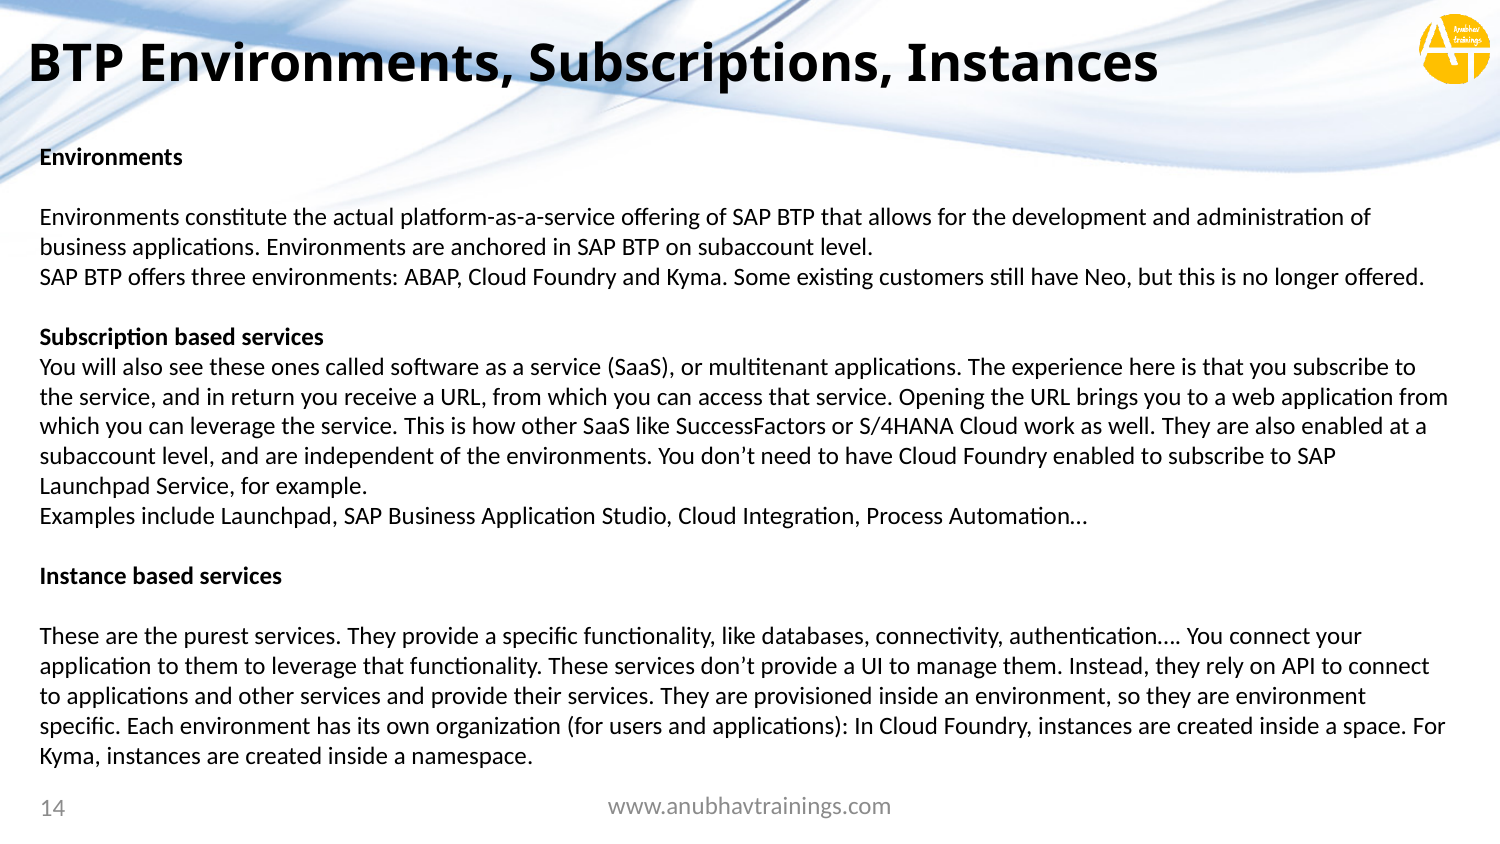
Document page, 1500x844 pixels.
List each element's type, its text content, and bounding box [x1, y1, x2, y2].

footer www.anubhavtrainings.com [512, 782, 988, 827]
text_box Environments Environments constitute the actual platform-as-a-service offering of SAP BTP that allows for the development and administration of business applications. Environments are anchored in SAP BTP on subaccount level. SAP BTP offers three environments: ABAP, Cloud Foundry and Kyma. Some existing customers still have Neo, but this is no longer offered. Subscription based services You will also see these ones called software as a service (SaaS), or multitenant applications. The experience here is that you subscribe to the service, and in return you receive a URL, from which you can access that service. Opening the URL brings you to a web application from which you can leverage the service. This is how other SaaS like SuccessFactors or S/4HANA Cloud work as well. They are also enabled at a subaccount level, and are independent of the environments. You don’t need to have Cloud Foundry enabled to subscribe to SAP Launchpad Service, for example. Examples include Launchpad, SAP Business Application Studio, Cloud Integration, Process Automation… Instance based services These are the purest services. They provide a specific functionality, like databases, connectivity, authentication…. You connect your application to them to leverage that functionality. These services don’t provide a UI to manage them. Instead, they rely on API to connect to applications and other services and provide their services. They are provisioned inside an environment, so they are environment specific. Each environment has its own organization (for users and applications): In Cloud Foundry, instances are created inside a space. For Kyma, instances are created inside a namespace. [24, 133, 1469, 777]
slide_number 14 [24, 784, 100, 830]
picture [0, 0, 1500, 844]
title BTP Environments, Subscriptions, Instances [12, 21, 1363, 110]
